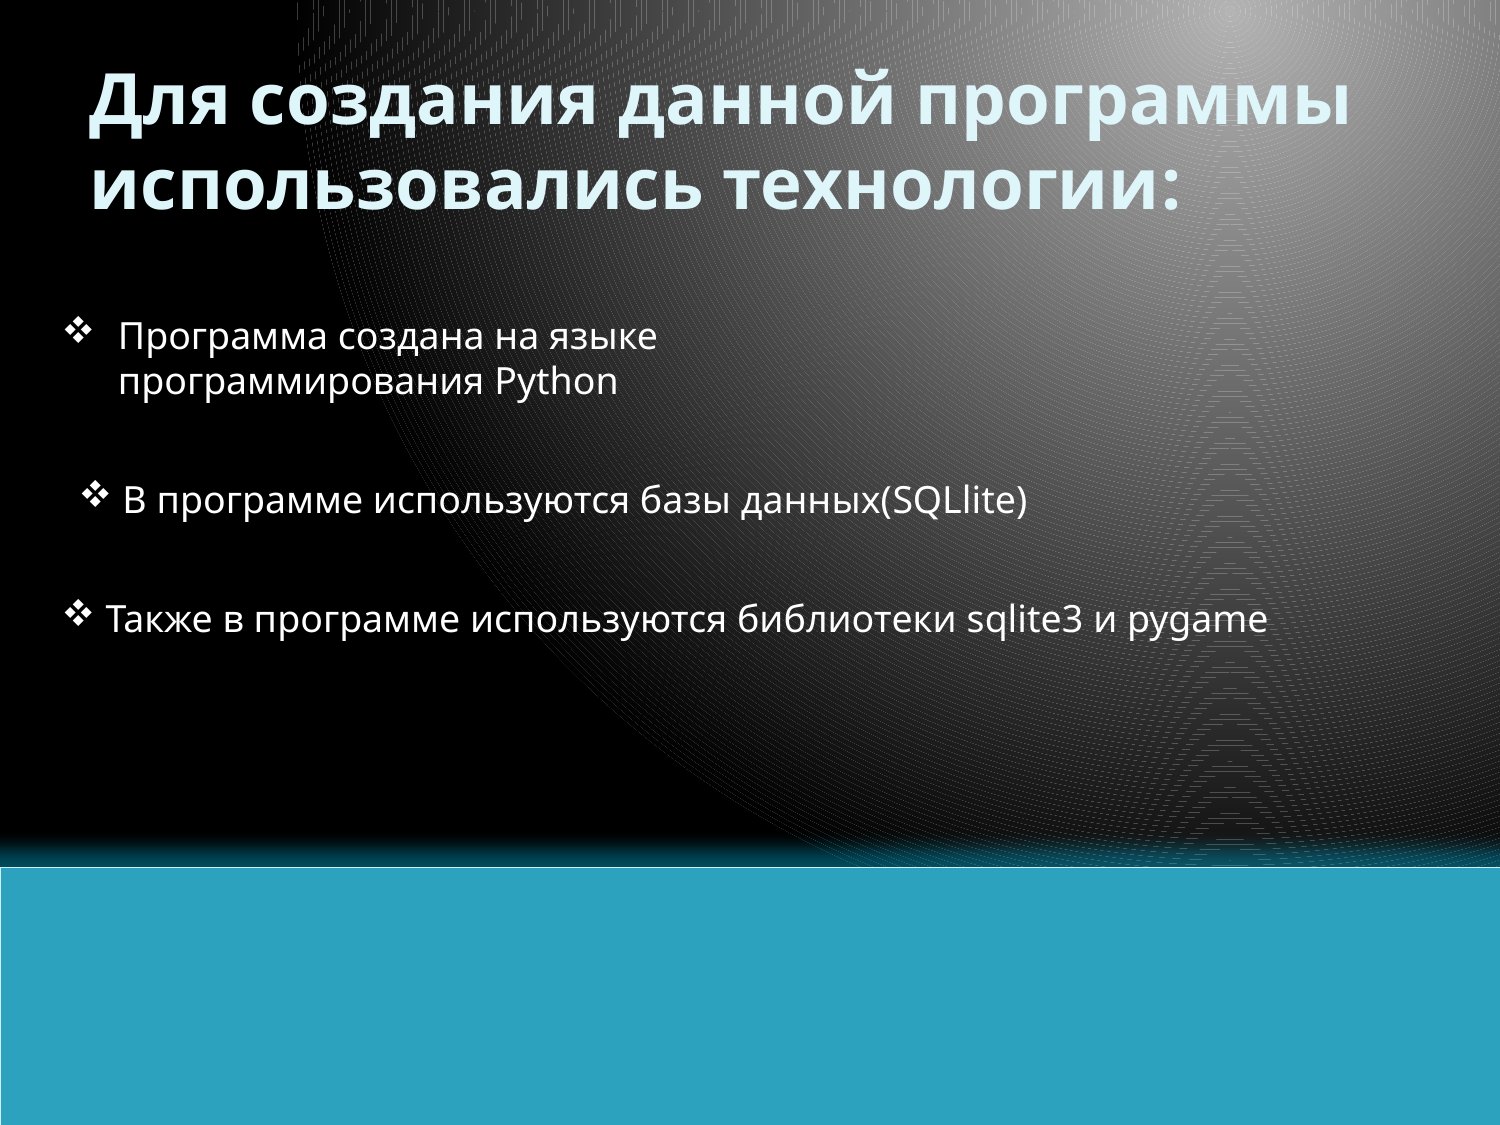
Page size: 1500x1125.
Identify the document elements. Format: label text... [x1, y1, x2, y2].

title Для создания данной программы использовались технологии: [75, 45, 1425, 233]
text_box Программа создана на языке программирования Python [46, 304, 891, 410]
text_box Технологии [0, 863, 1500, 1125]
text_box В программе используются базы данных(SQLlite) [63, 468, 1043, 529]
text_box Также в программе используются библиотеки sqlite3 и pygame [46, 587, 1372, 648]
